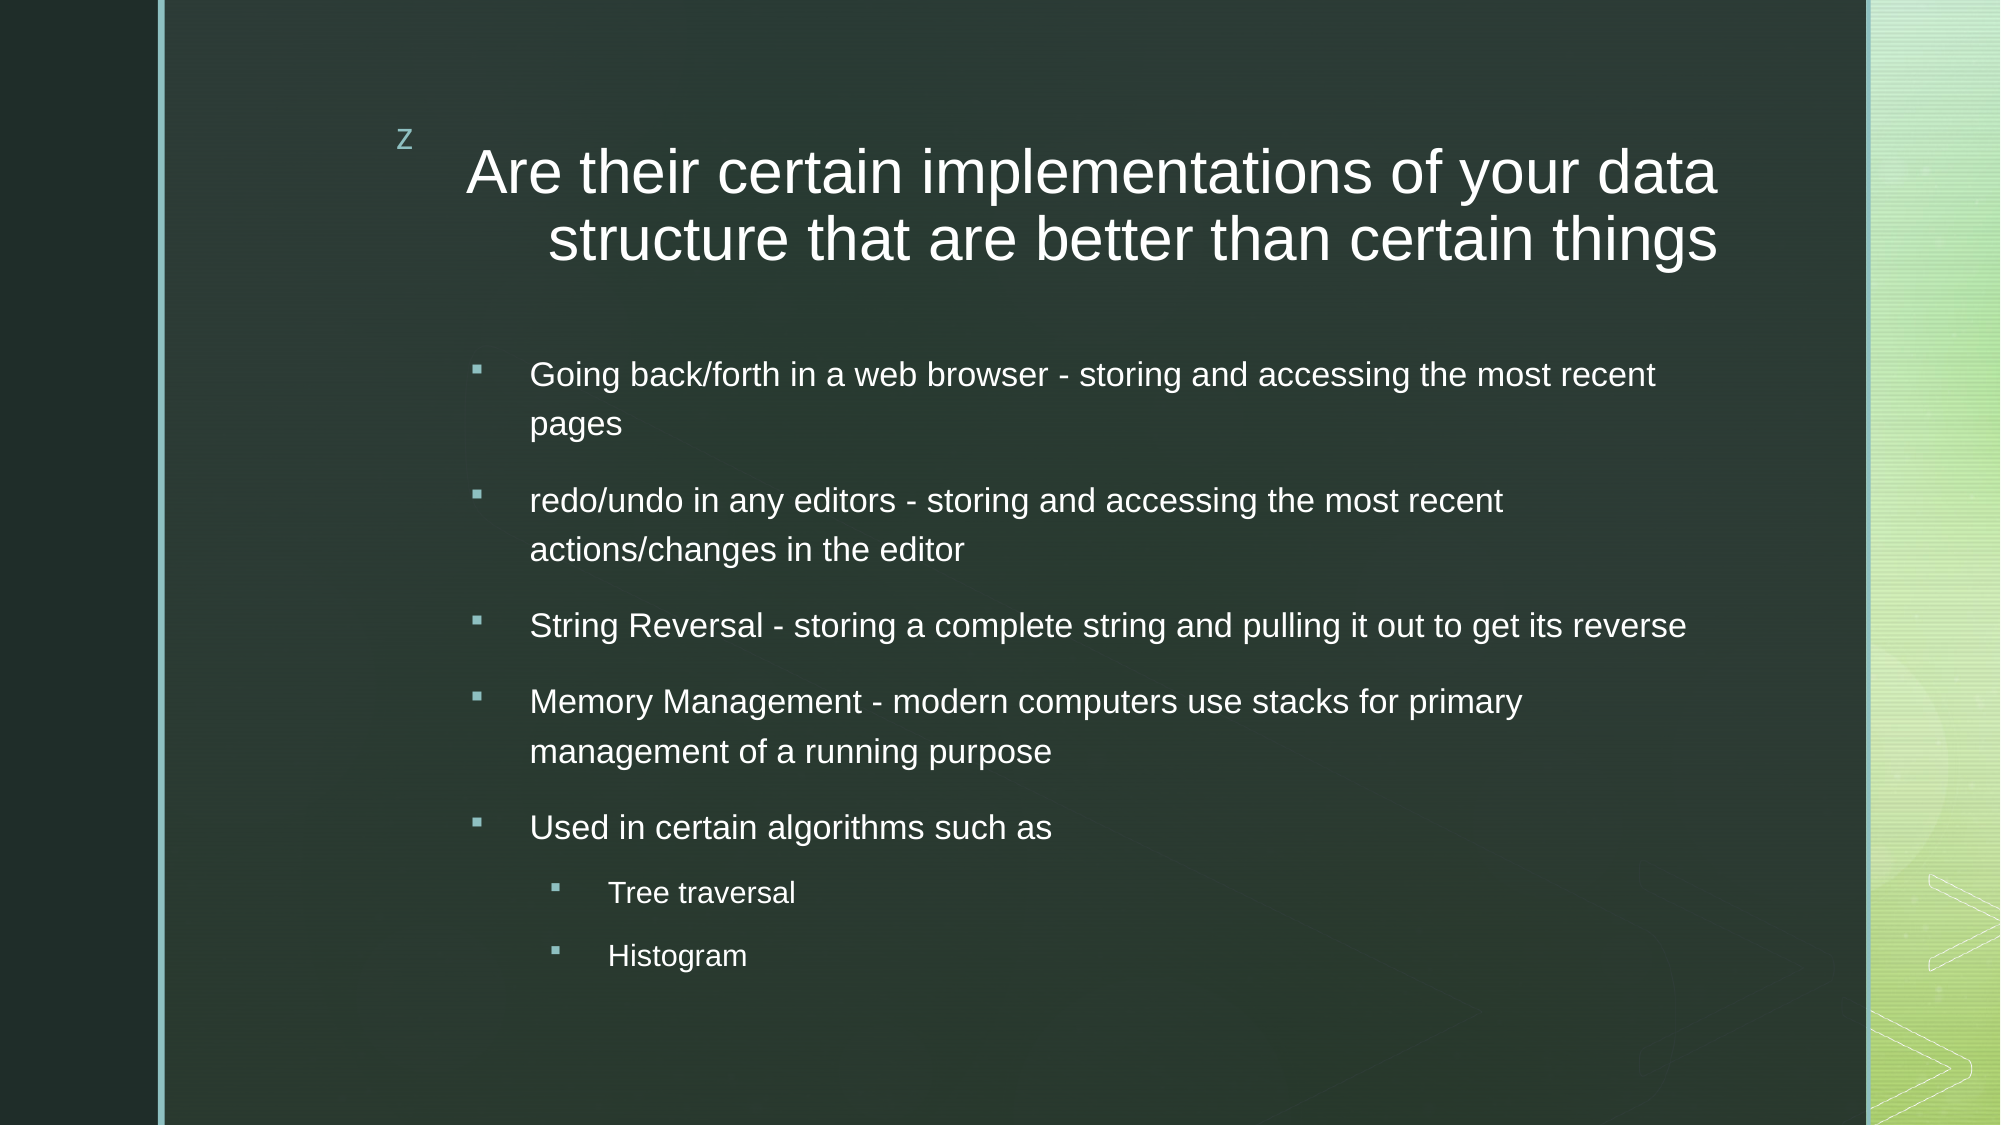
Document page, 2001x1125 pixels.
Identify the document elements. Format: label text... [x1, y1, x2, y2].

title Are their certain implementations of your data structure that are better than certain things [428, 132, 1734, 344]
list Going back/forth in a web browser - storing and accessing the most recent pages redo/undo in any editors - storing and accessing the most recent actions/changes in the editor String Reversal - storing a complete string and pulling it out to get its reverse Memory Management - modern computers use stacks for primary management of a running purpose Used in certain algorithms such as Tree traversal Histogram [454, 336, 1734, 993]
picture [1871, 0, 2001, 1125]
